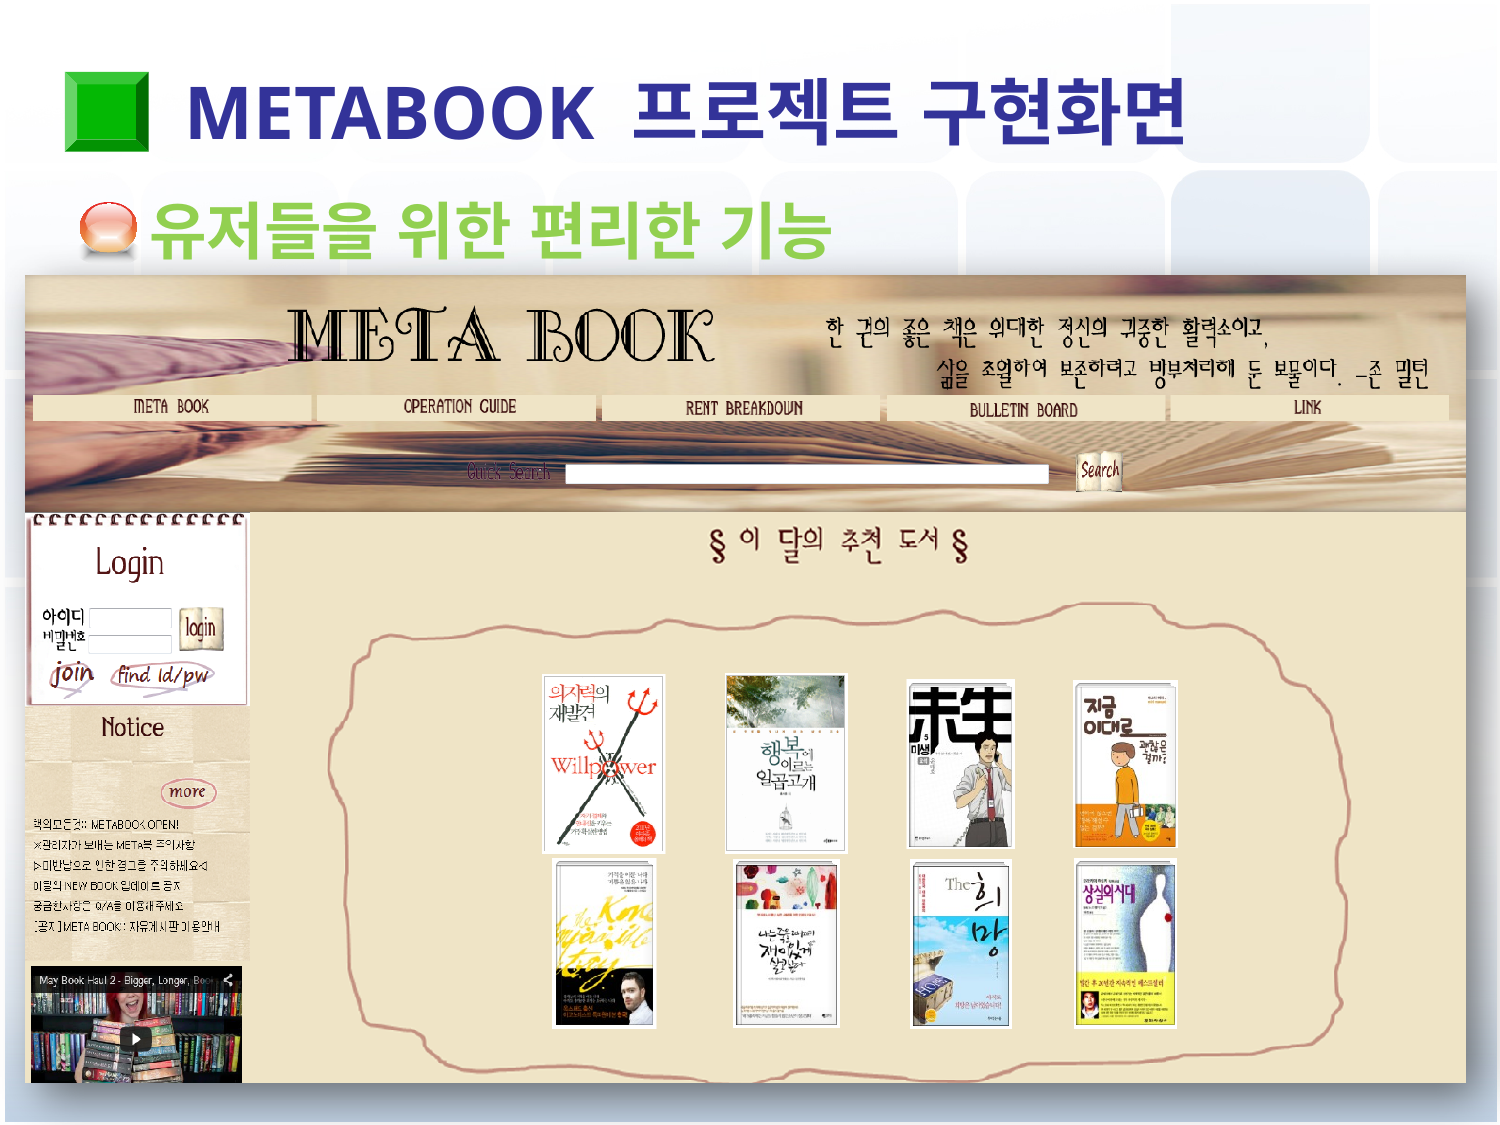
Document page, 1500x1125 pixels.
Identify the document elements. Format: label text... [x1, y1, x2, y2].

text_box METABOOK 프로젝트 구현화면 [169, 10, 1363, 184]
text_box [76, 201, 141, 266]
text_box 유저들을 위한 편리한 기능 [134, 184, 1500, 275]
text_box [64, 71, 149, 152]
picture [0, 0, 1500, 1125]
